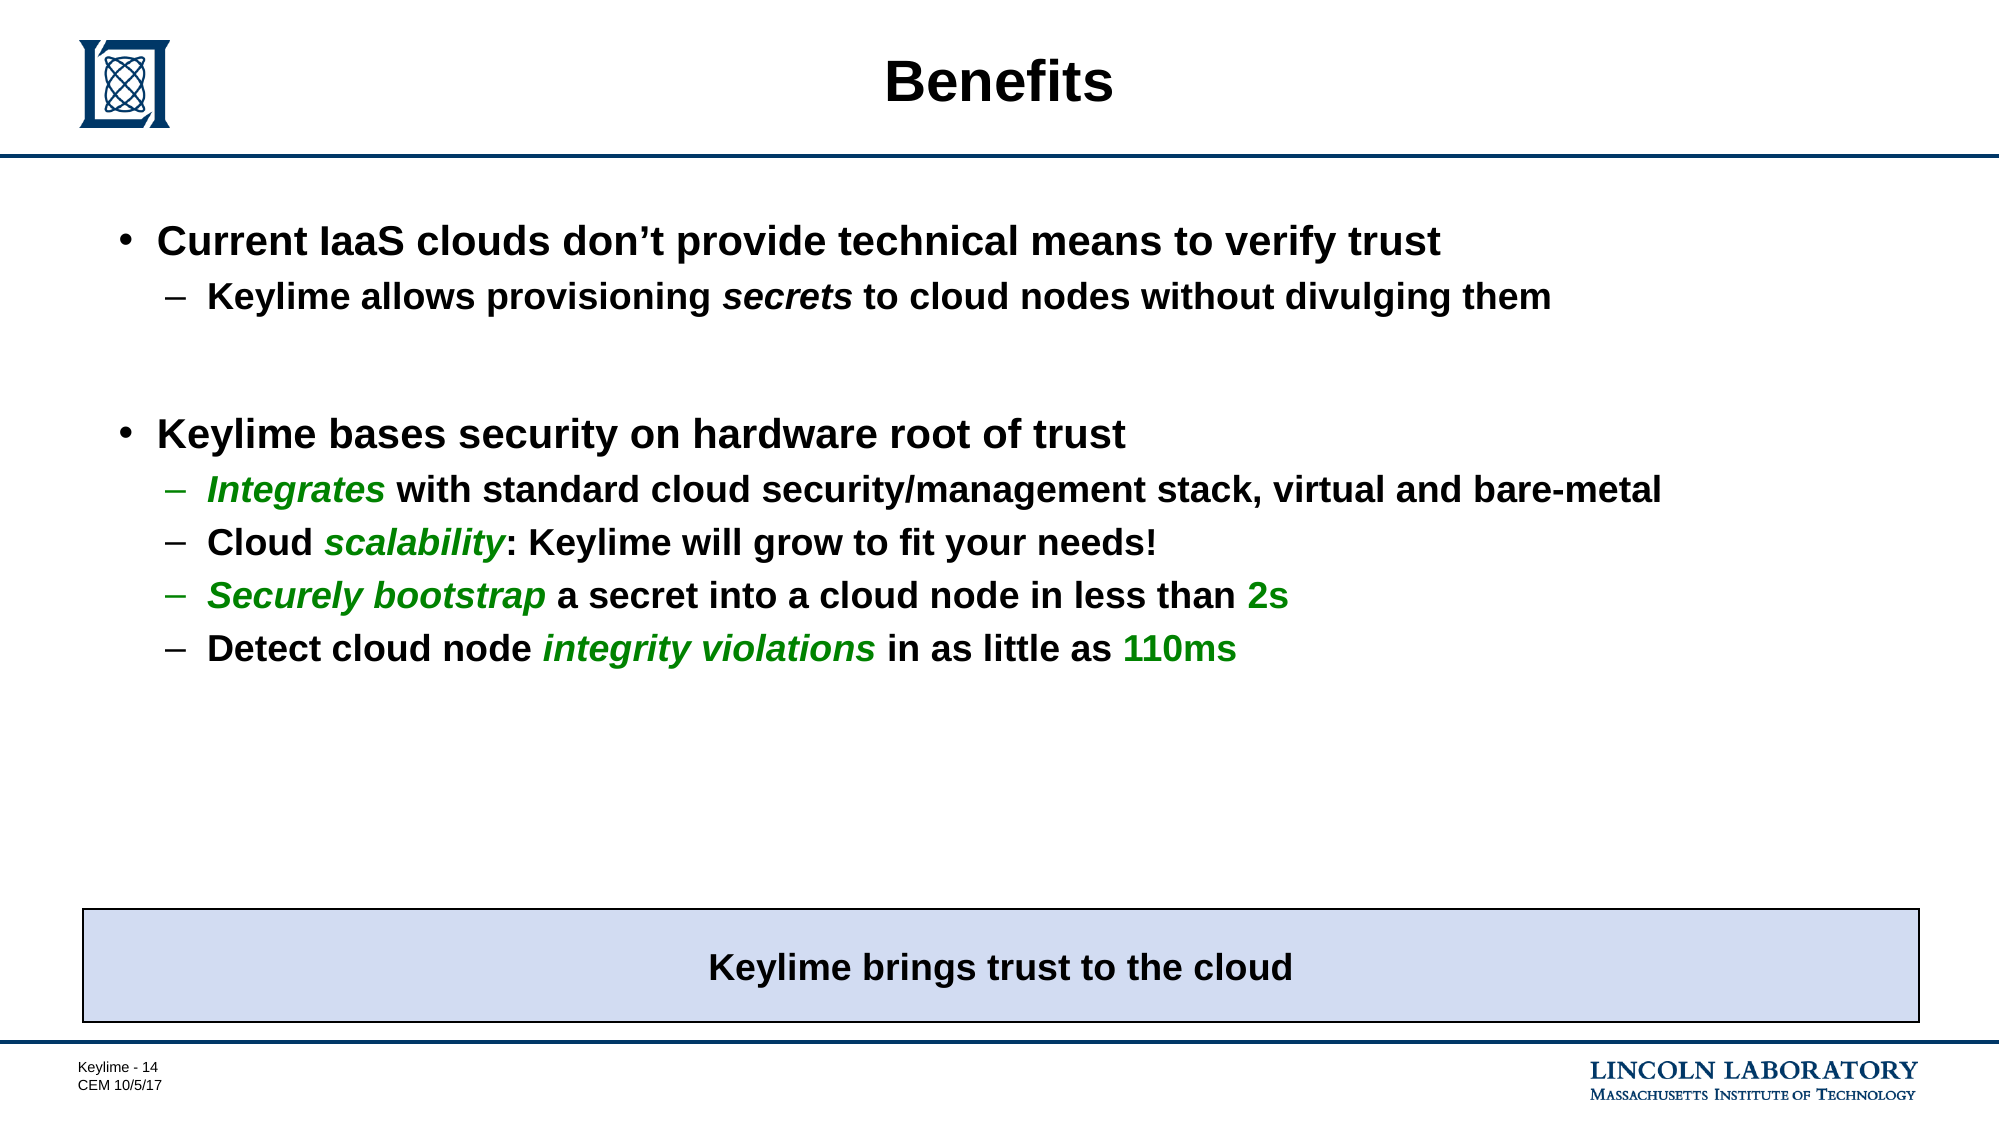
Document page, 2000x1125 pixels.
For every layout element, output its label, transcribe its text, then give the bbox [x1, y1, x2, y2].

picture [79, 40, 170, 128]
list Current IaaS clouds don’t provide technical means to verify trust Keylime allows provisioning secrets to cloud nodes without divulging them Keylime bases security on hardware root of trust Integrates with standard cloud security/management stack, virtual and bare-metal Cloud scalability: Keylime will grow to fit your needs! Securely bootstrap a secret into a cloud node in less than 2s Detect cloud node integrity violations in as little as 110ms [103, 212, 1895, 899]
picture [1588, 1061, 1918, 1100]
title Benefits [205, 16, 1794, 151]
text_box Keylime brings trust to the cloud [83, 908, 1920, 1022]
